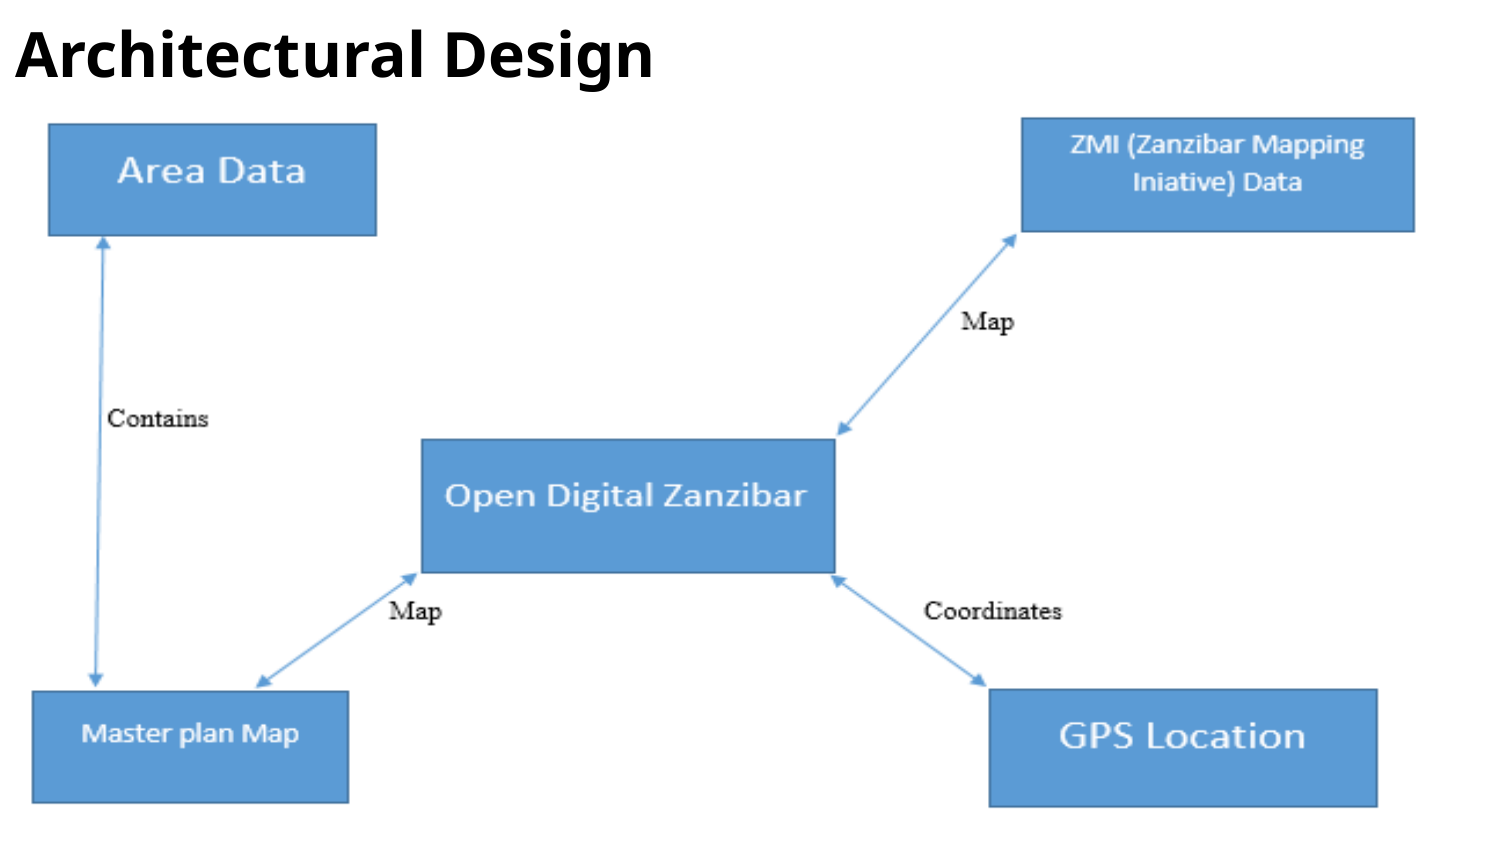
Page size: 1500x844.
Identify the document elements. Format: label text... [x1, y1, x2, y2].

picture [0, 104, 1462, 827]
title Architectural Design [0, 0, 1398, 103]
